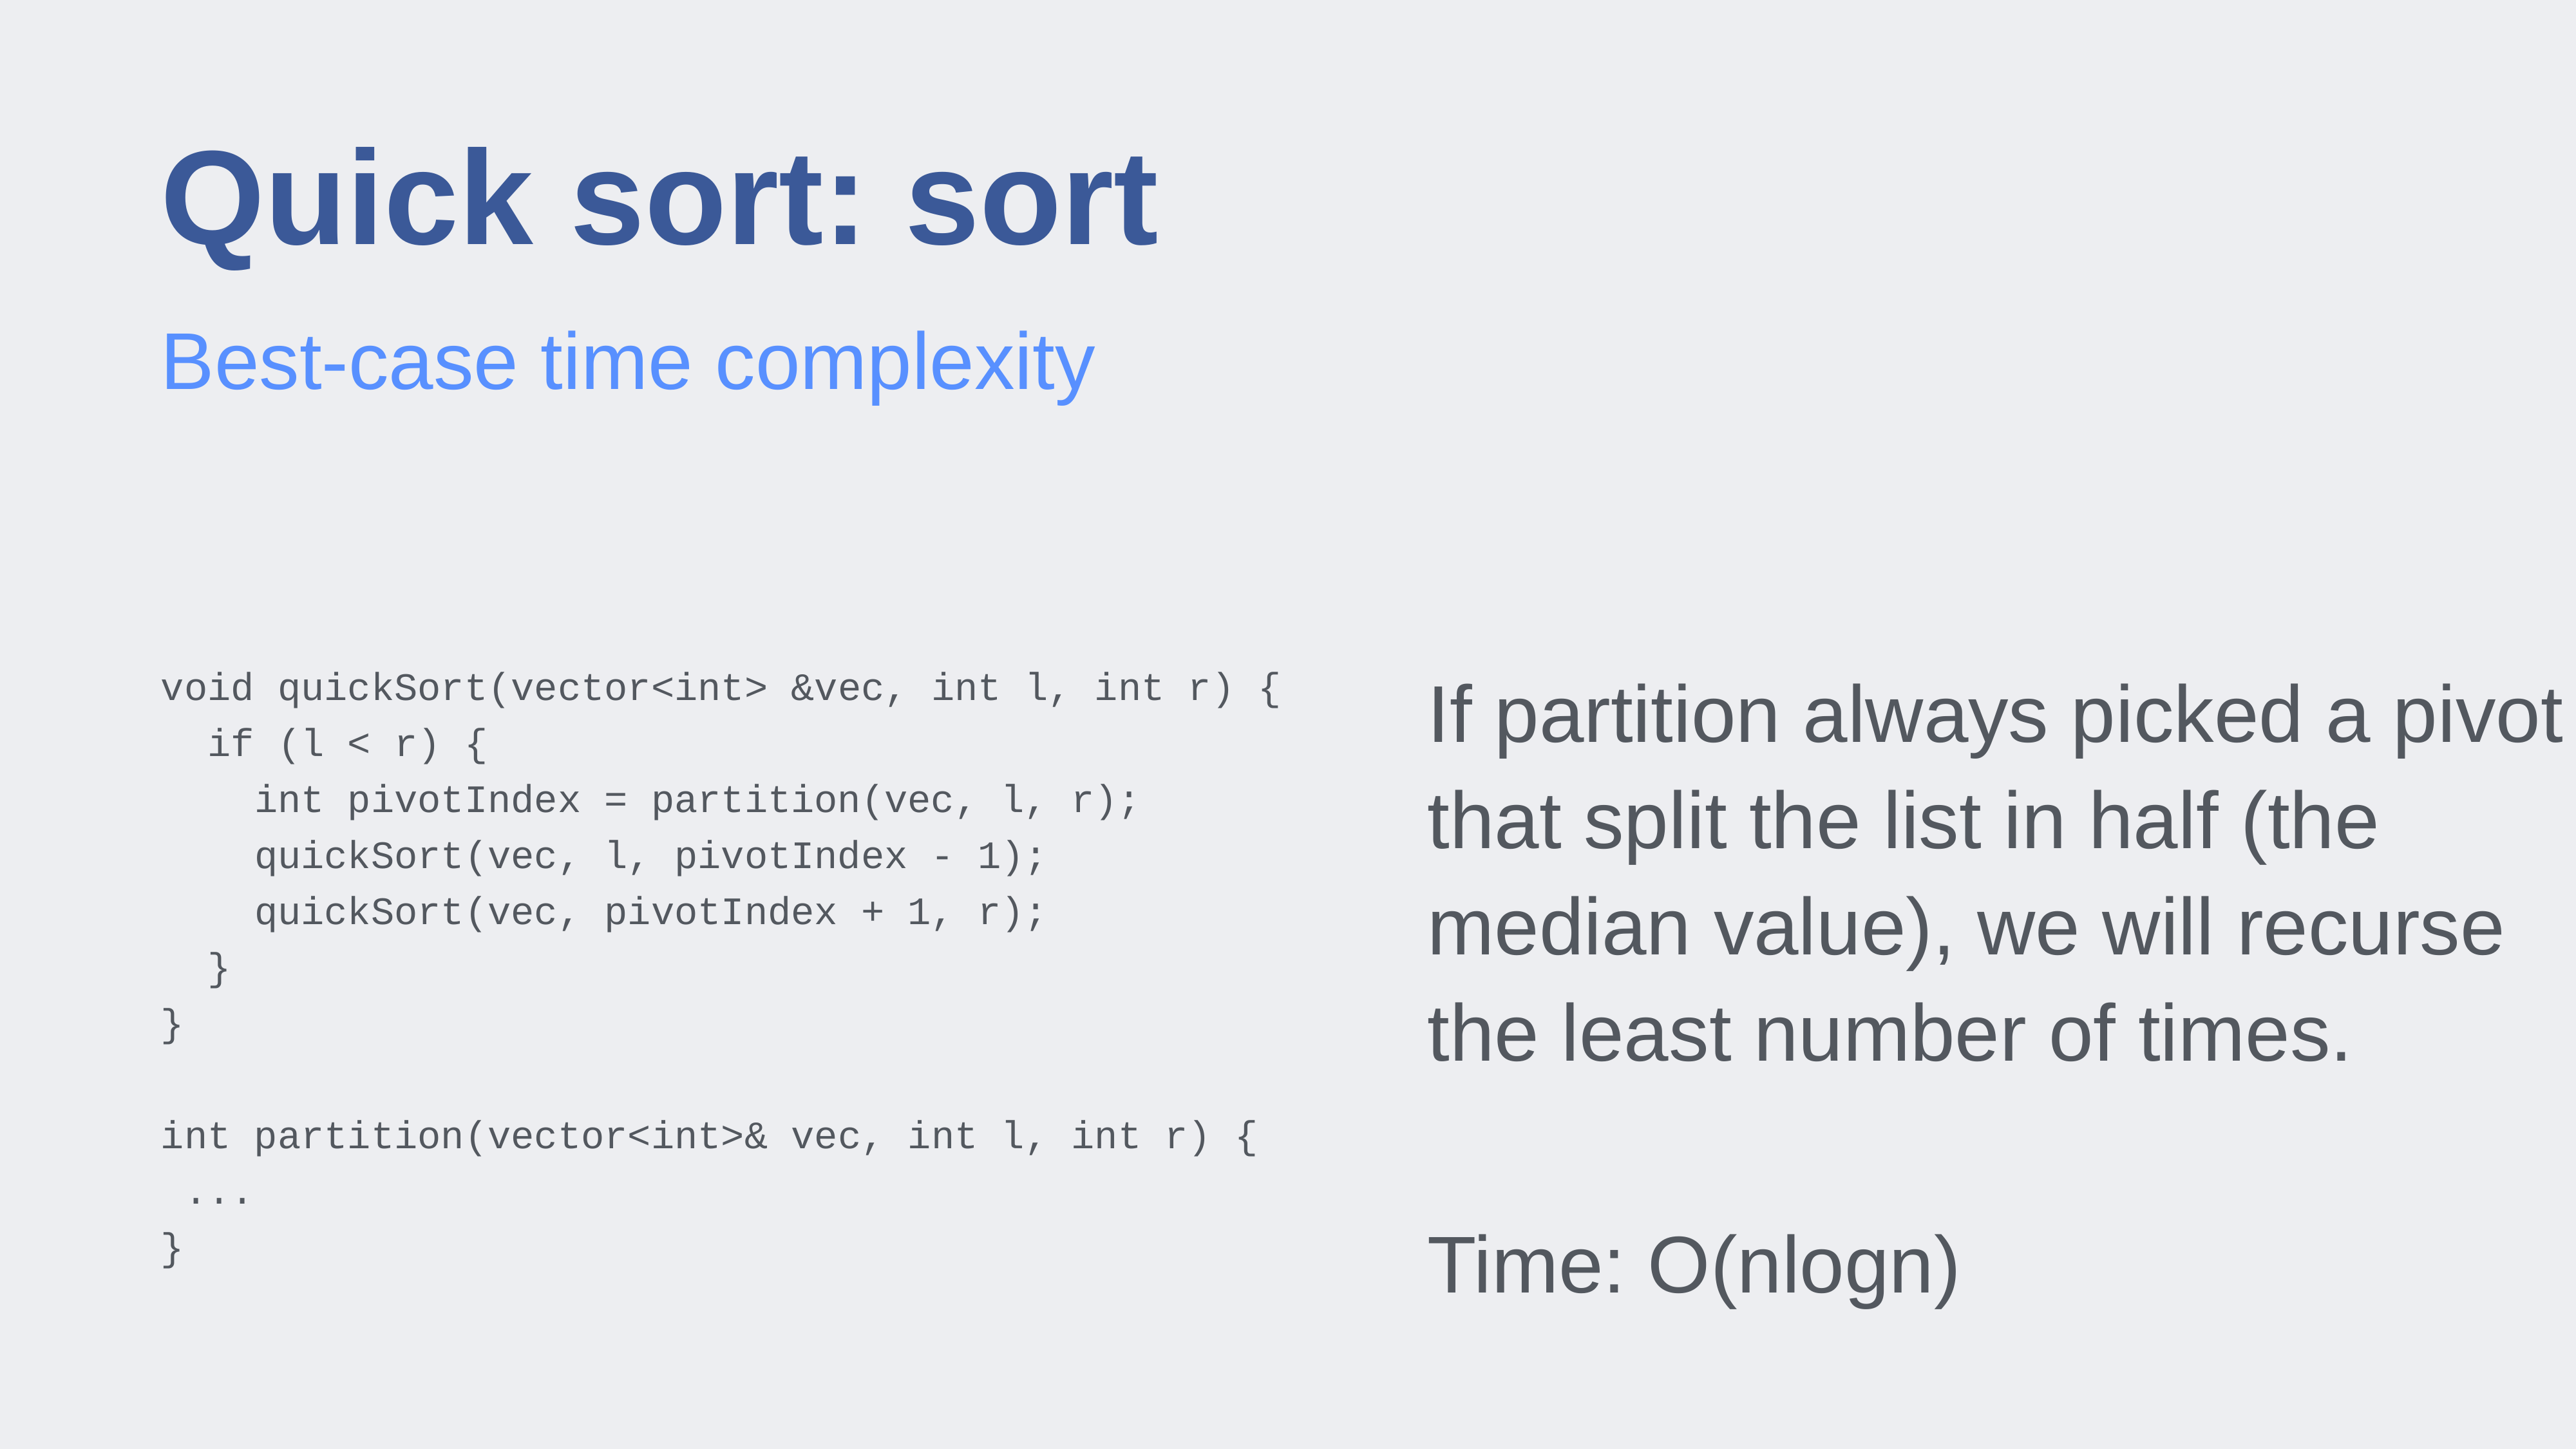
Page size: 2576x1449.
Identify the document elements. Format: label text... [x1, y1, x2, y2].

list If partition always picked a pivot that split the list in half (the median value), we will recurse the least number of times. Time: O(nlogn) [1427, 652, 2576, 1232]
list Best-case time complexity [160, 308, 2415, 427]
list void quickSort(vector<int> &vec, int l, int r) { if (l < r) { int pivotIndex = partition(vec, l, r); quickSort(vec, l, pivotIndex - 1); quickSort(vec, pivotIndex + 1, r); } } int partition(vector<int>& vec, int l, int r) { ... } [160, 652, 1310, 1232]
title Quick sort: sort [160, 109, 2415, 305]
